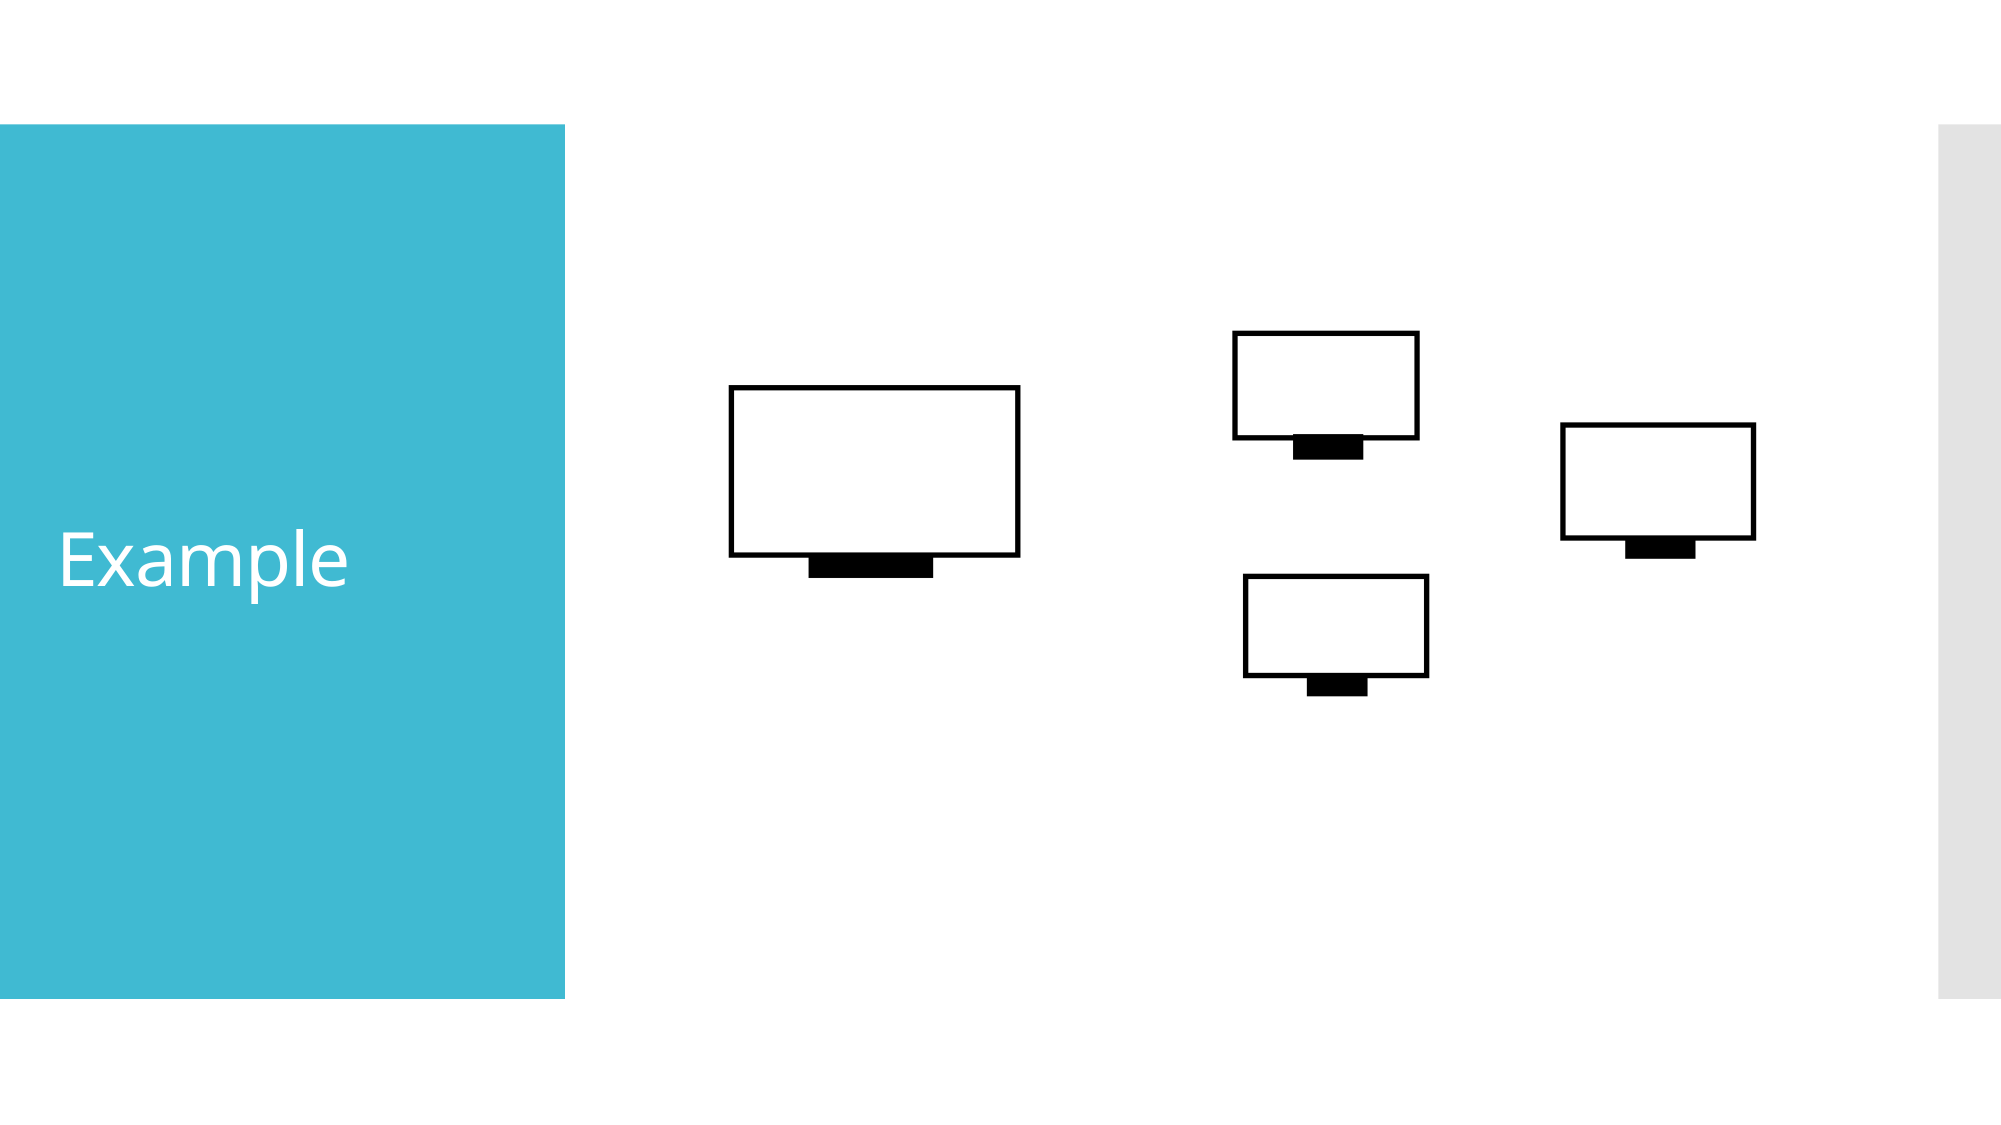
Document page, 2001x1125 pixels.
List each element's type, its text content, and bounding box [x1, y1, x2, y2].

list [634, 303, 1835, 820]
title Example [41, 184, 525, 940]
